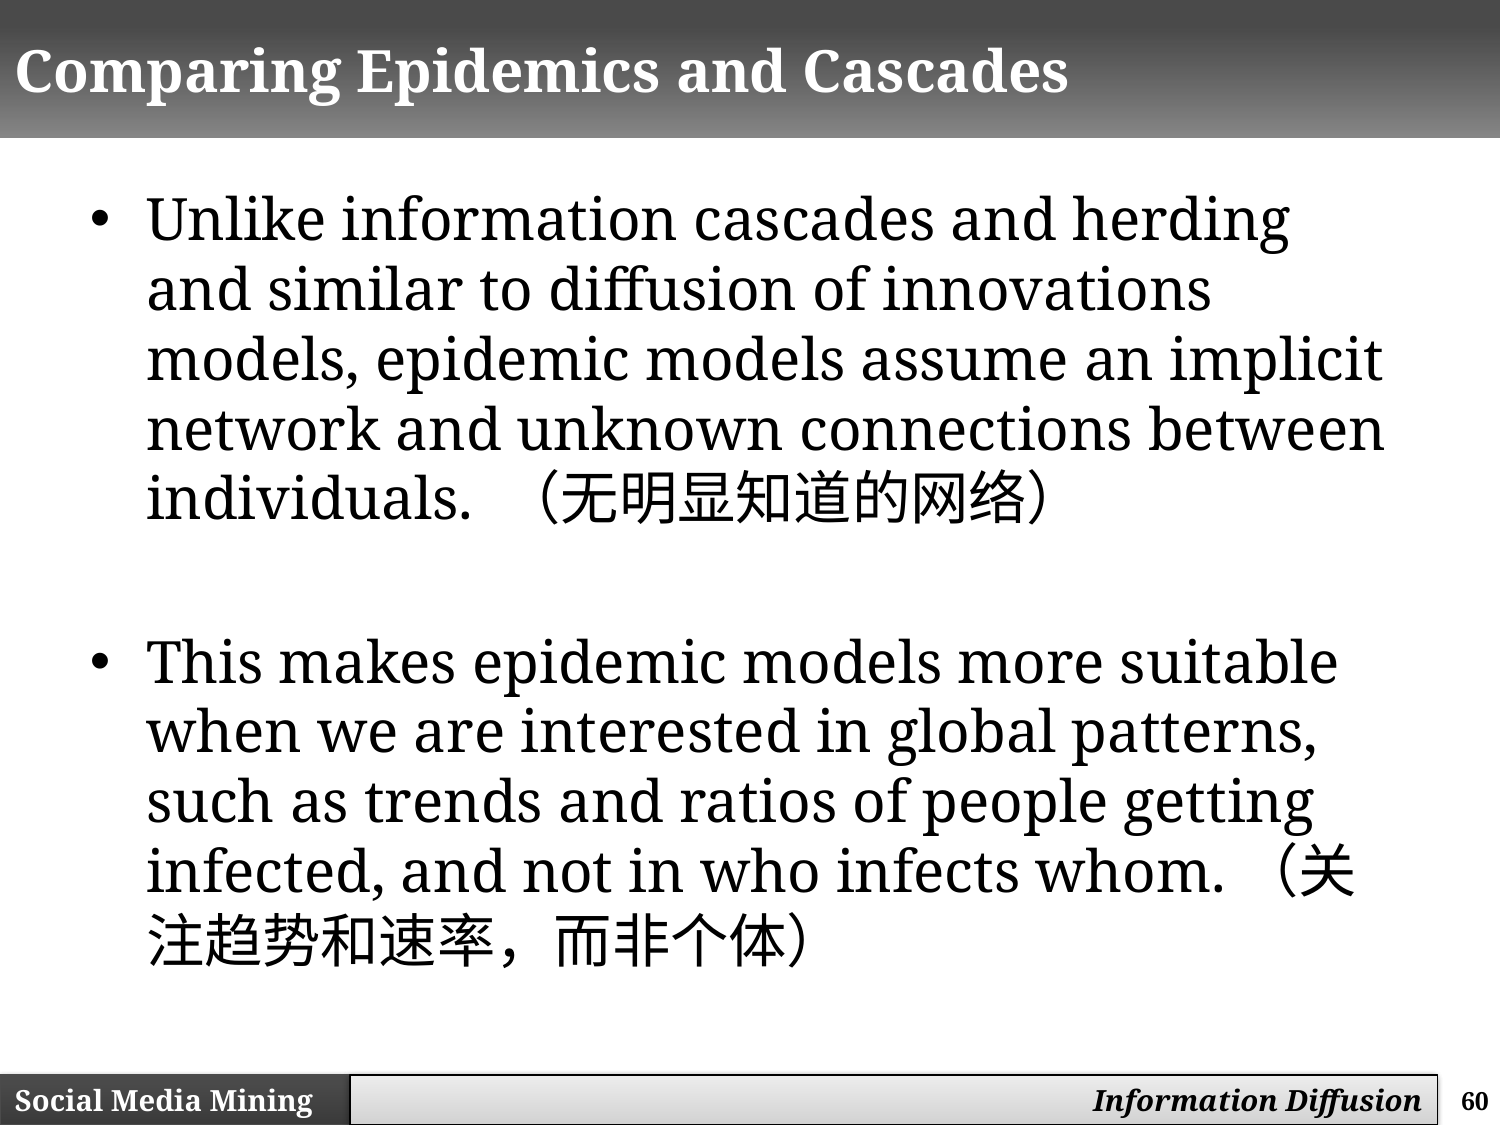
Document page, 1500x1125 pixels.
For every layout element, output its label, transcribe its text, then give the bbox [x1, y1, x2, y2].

title Comparing Epidemics and Cascades [0, 0, 1500, 138]
list Unlike information cascades and herding and similar to diffusion of innovations models, epidemic models assume an implicit network and unknown connections between individuals. （无明显知道的网络） This makes epidemic models more suitable when we are interested in global patterns, such as trends and ratios of people getting infected, and not in who infects whom.（关注趋势和速率，而非个体） [75, 174, 1425, 1048]
